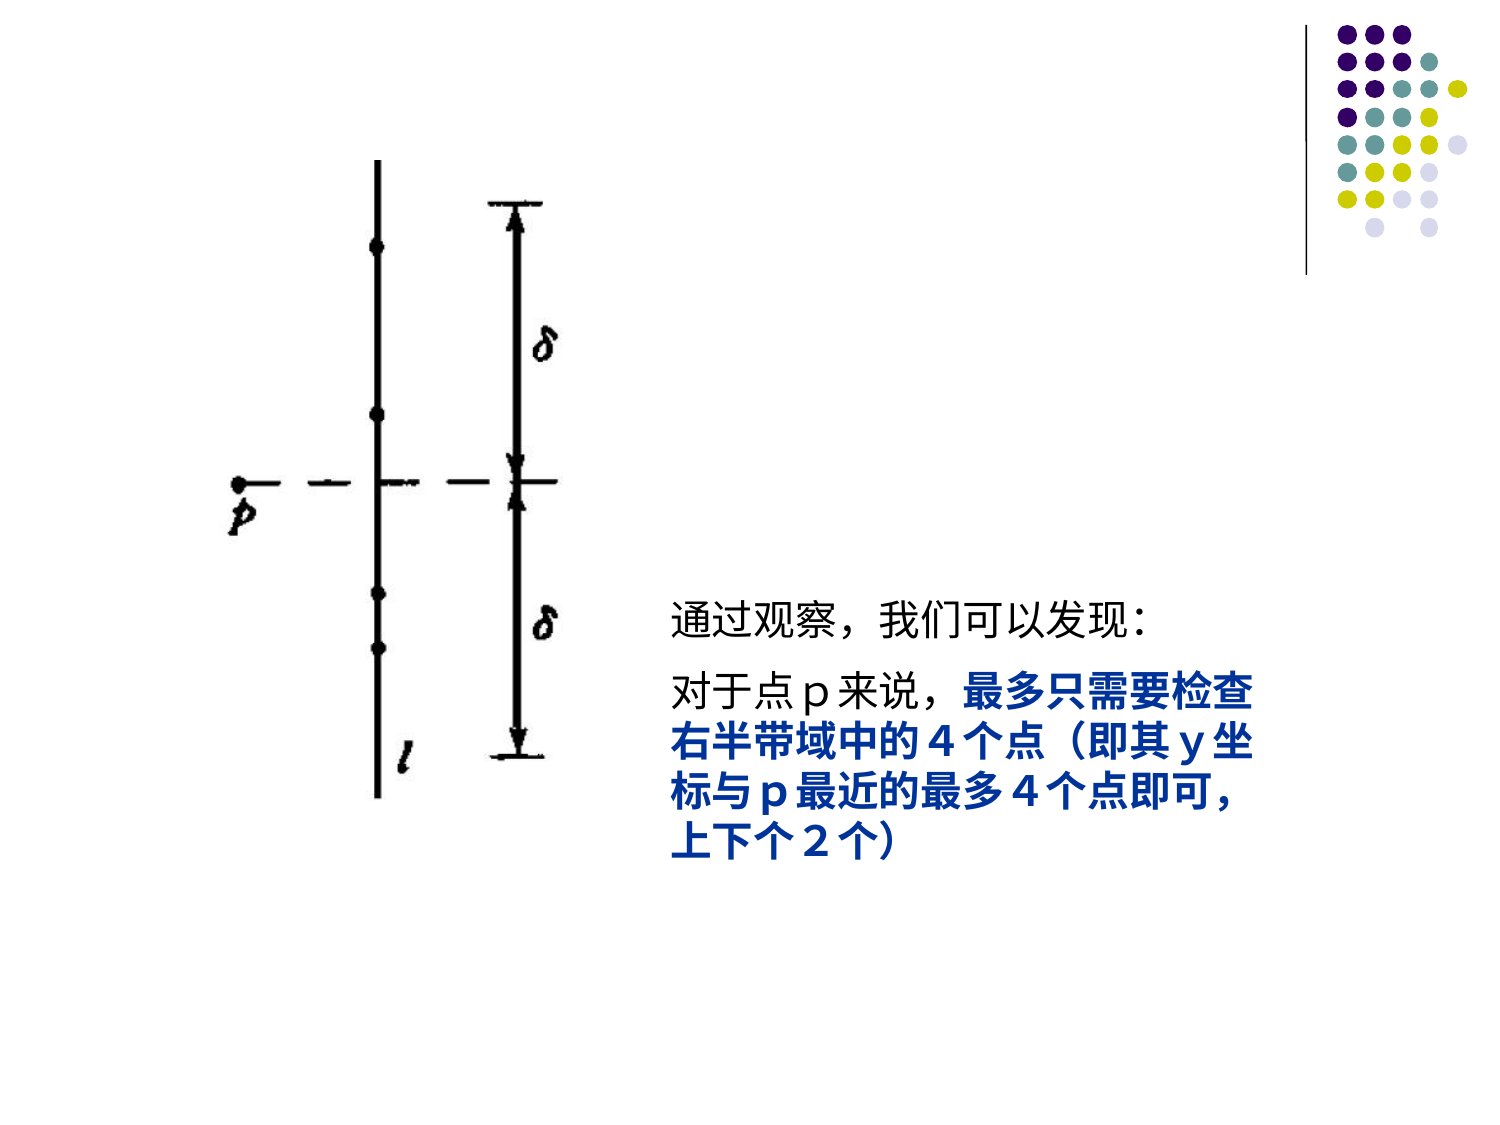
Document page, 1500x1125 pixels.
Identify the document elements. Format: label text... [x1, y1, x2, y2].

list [159, 160, 619, 823]
text_box 通过观察，我们可以发现： 对于点ｐ来说，最多只需要检查右半带域中的４个点（即其ｙ坐标与ｐ最近的最多４个点即可，上下个２个） [655, 586, 1282, 872]
